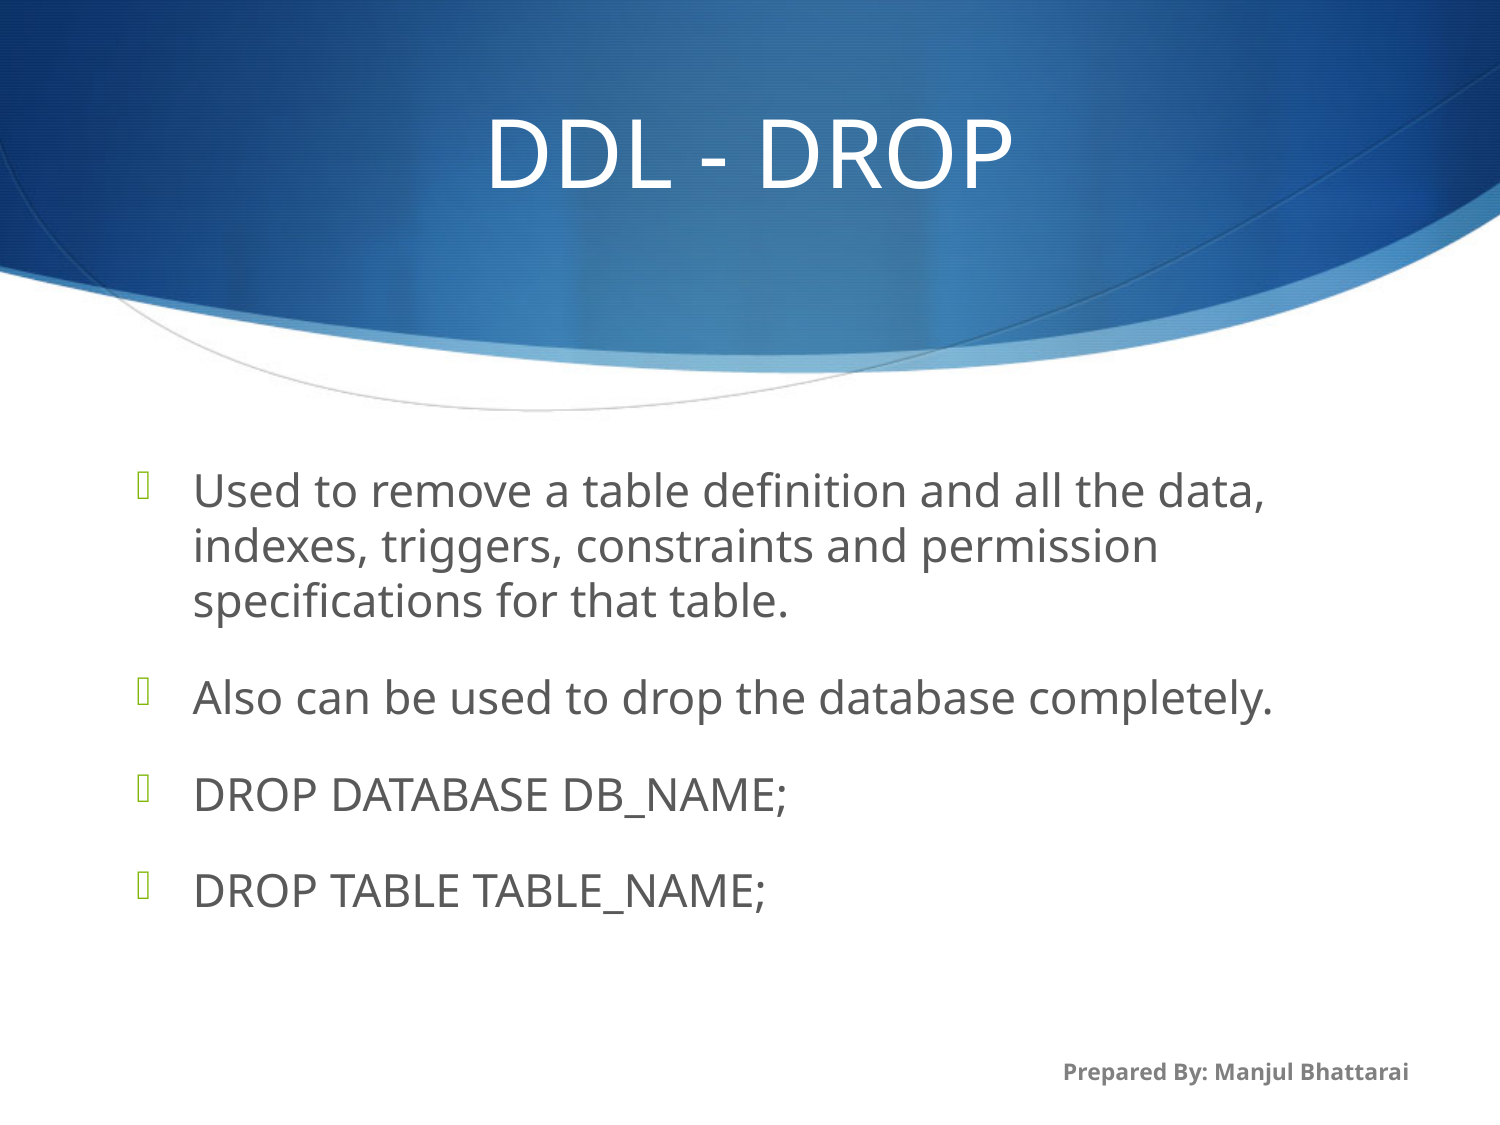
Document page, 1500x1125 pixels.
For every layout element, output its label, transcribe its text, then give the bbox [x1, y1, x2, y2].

title DDL - DROP [75, 56, 1425, 245]
footer Prepared By: Manjul Bhattarai [949, 1042, 1425, 1103]
list Used to remove a table definition and all the data, indexes, triggers, constraints and permission specifications for that table. Also can be used to drop the database completely. DROP DATABASE DB_NAME; DROP TABLE TABLE_NAME; [121, 454, 1379, 991]
picture [0, 0, 1500, 1125]
